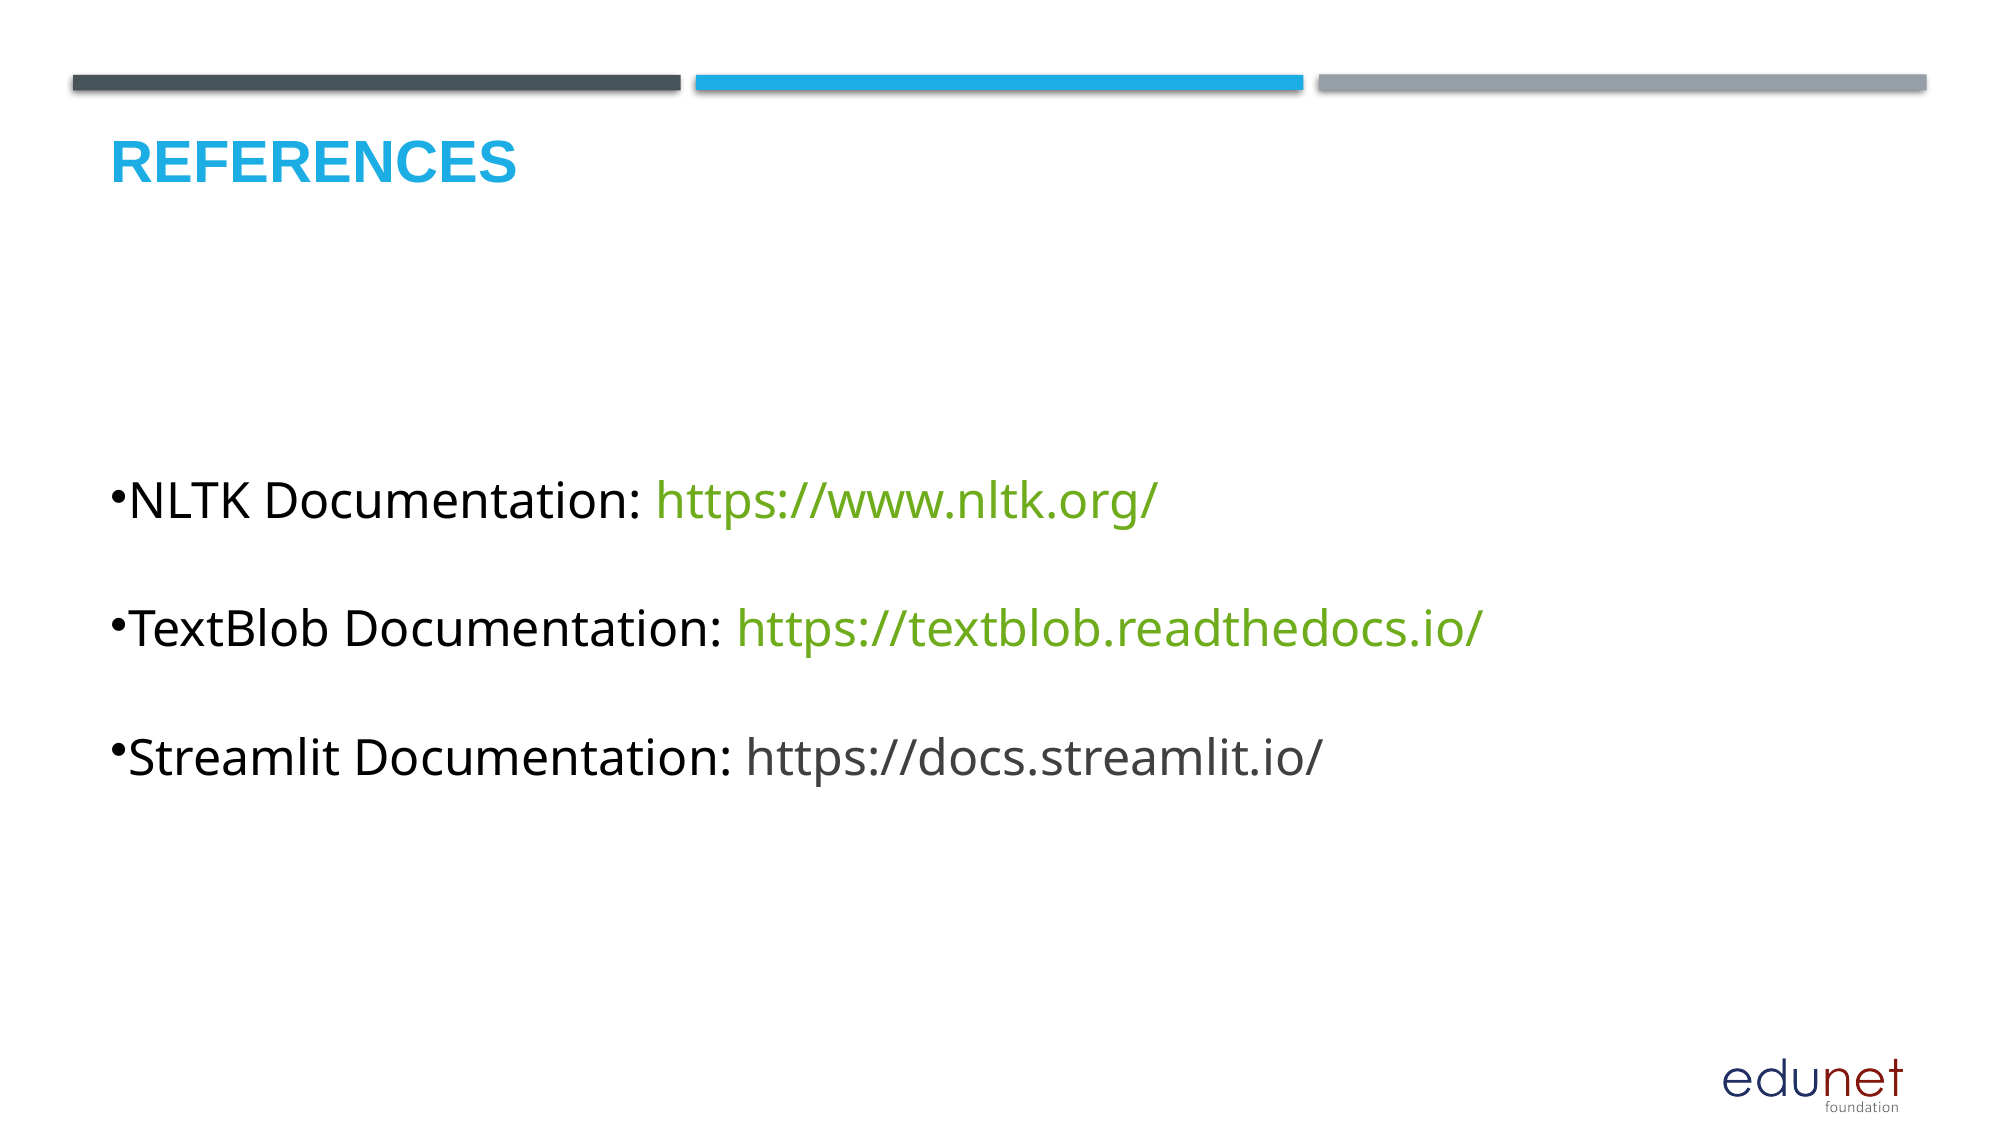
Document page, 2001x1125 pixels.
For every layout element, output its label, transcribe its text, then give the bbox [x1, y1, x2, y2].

title References [95, 115, 1905, 203]
list NLTK Documentation: https://www.nltk.org/ TextBlob Documentation: https://textblob.readthedocs.io/ Streamlit Documentation: https://docs.streamlit.io/ [95, 213, 1905, 981]
picture [1719, 1056, 1905, 1116]
